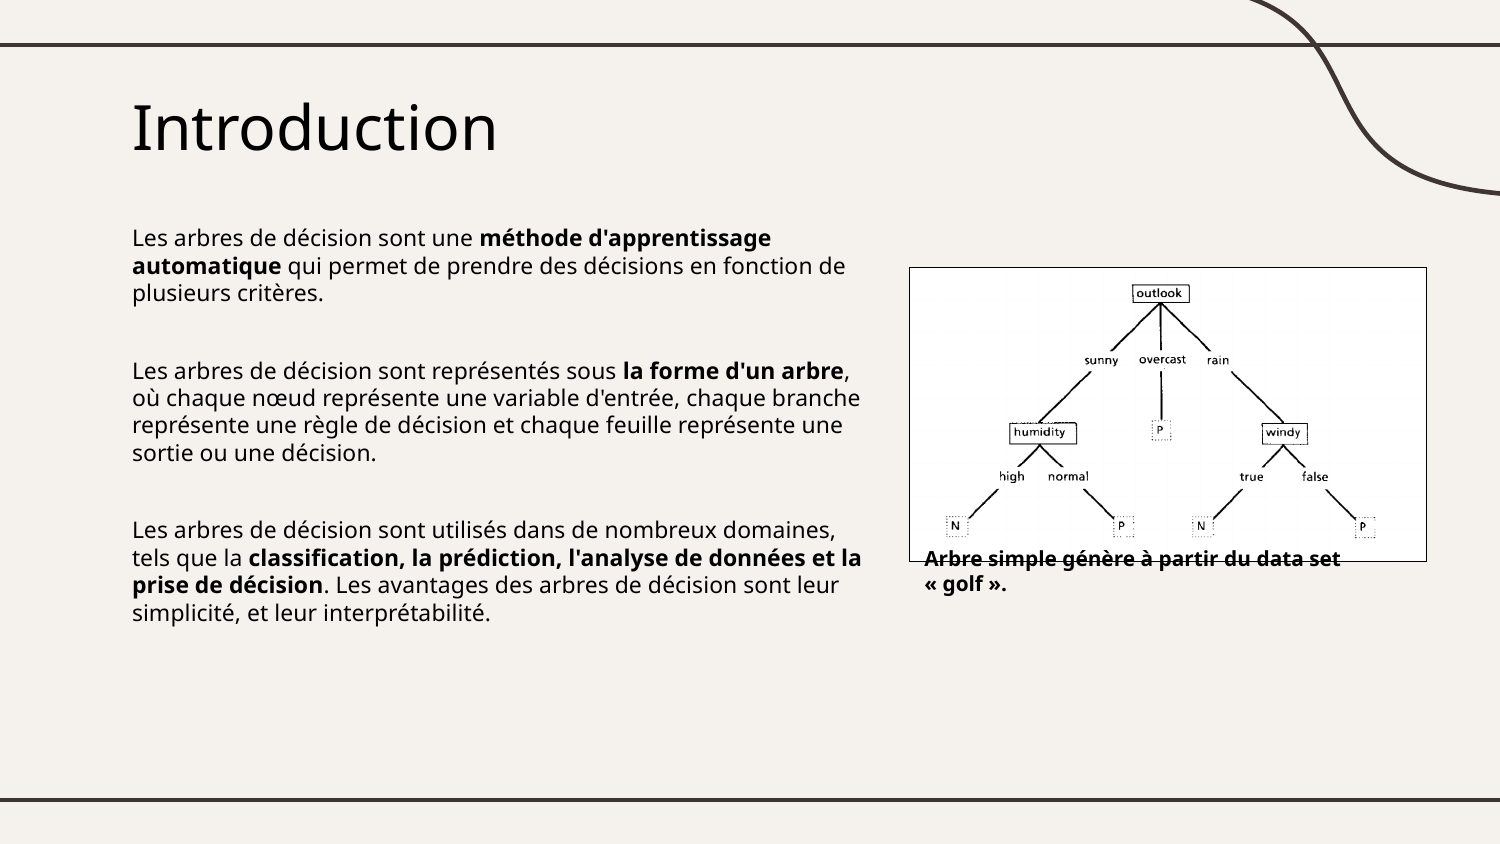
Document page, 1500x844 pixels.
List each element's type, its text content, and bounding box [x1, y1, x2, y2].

list Les arbres de décision sont une méthode d'apprentissage automatique qui permet de prendre des décisions en fonction de plusieurs critères. Les arbres de décision sont représentés sous la forme d'un arbre, où chaque nœud représente une variable d'entrée, chaque branche représente une règle de décision et chaque feuille représente une sortie ou une décision. Les arbres de décision sont utilisés dans de nombreux domaines, tels que la classification, la prédiction, l'analyse de données et la prise de décision. Les avantages des arbres de décision sont leur simplicité, et leur interprétabilité. [116, 208, 890, 750]
text_box Arbre simple génère à partir du data set « golf ». [909, 569, 1427, 630]
picture [909, 267, 1427, 563]
title Introduction [116, 72, 890, 167]
